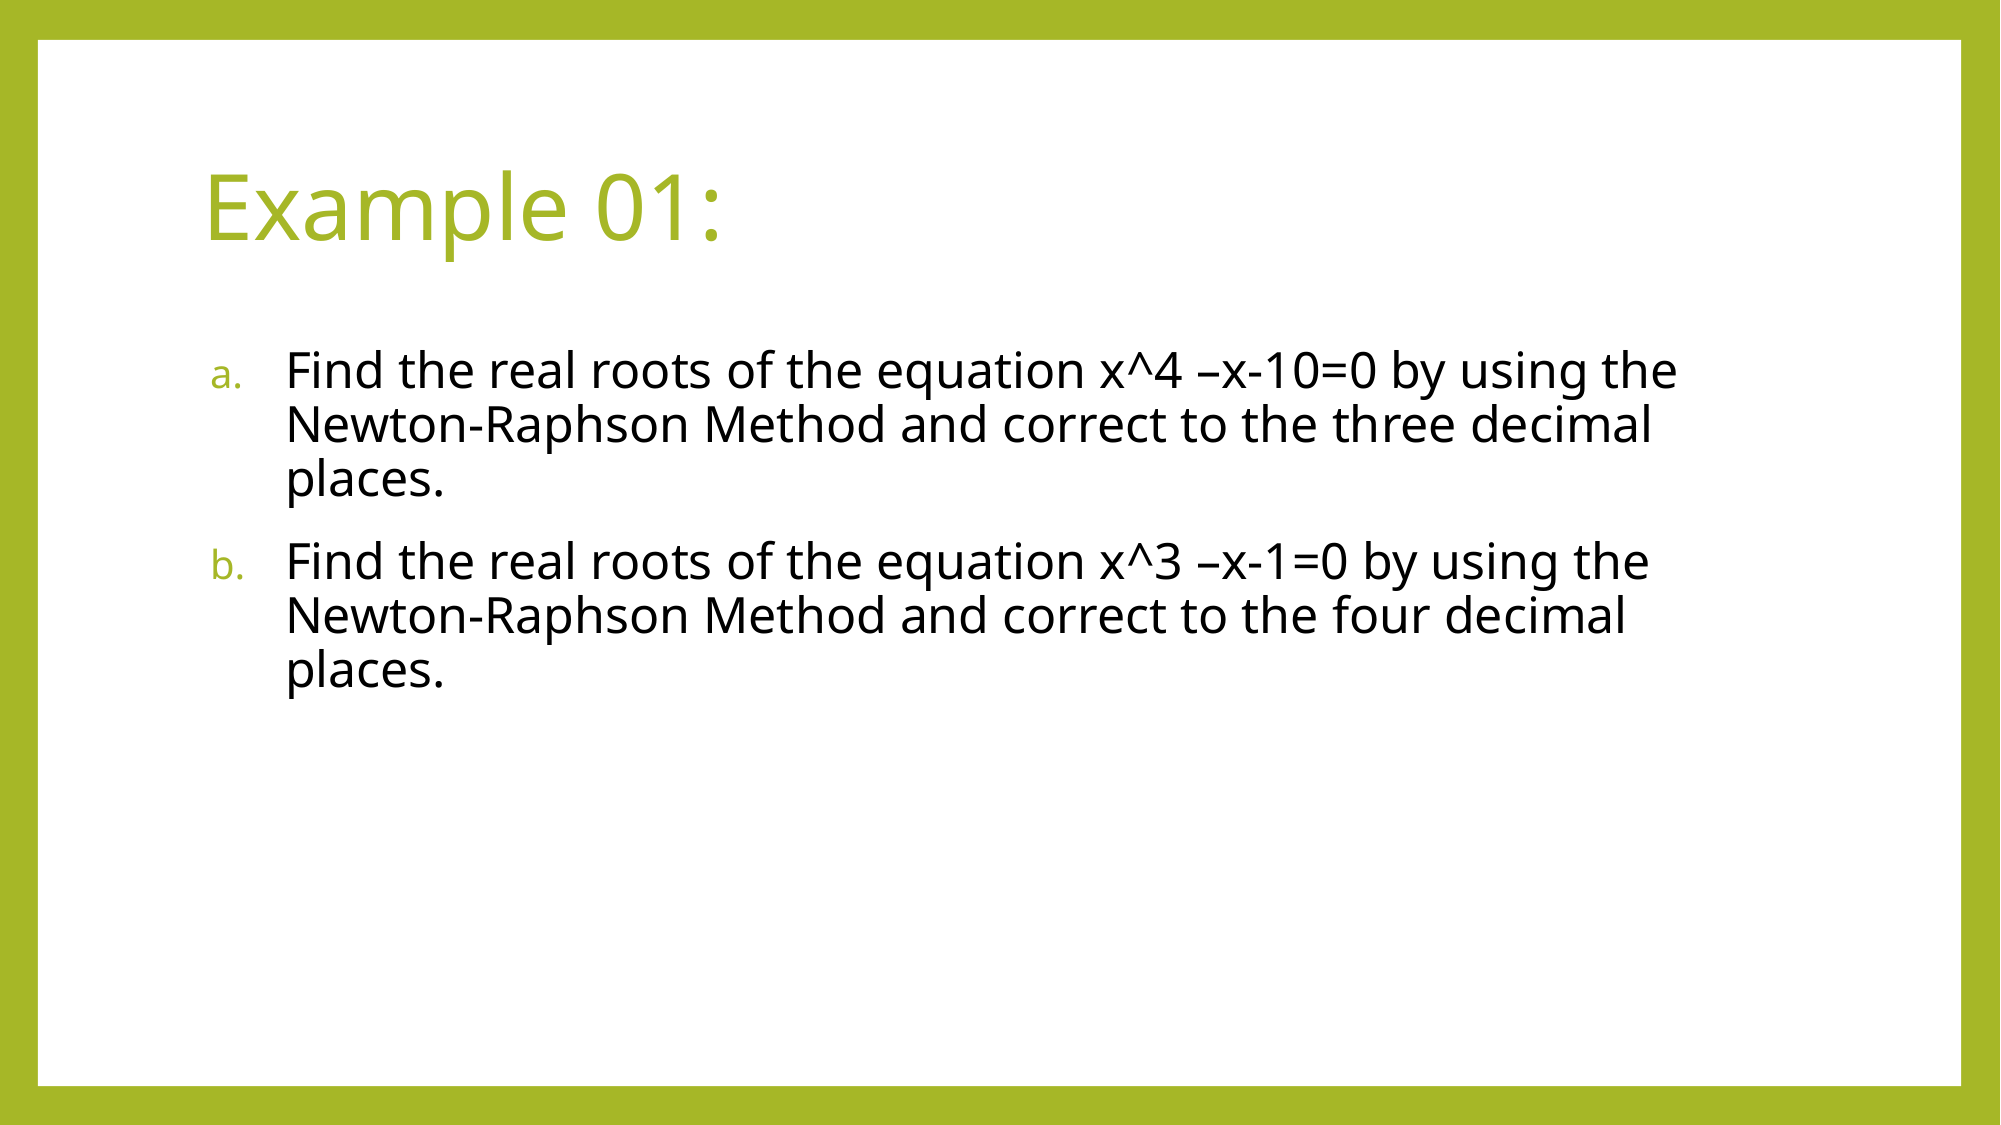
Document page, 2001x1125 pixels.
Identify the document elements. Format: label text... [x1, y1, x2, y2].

title Example 01: [187, 99, 1808, 323]
list Find the real roots of the equation x^4 –x-10=0 by using the Newton-Raphson Method and correct to the three decimal places. Find the real roots of the equation x^3 –x-1=0 by using the Newton-Raphson Method and correct to the four decimal places. [187, 337, 1808, 1000]
